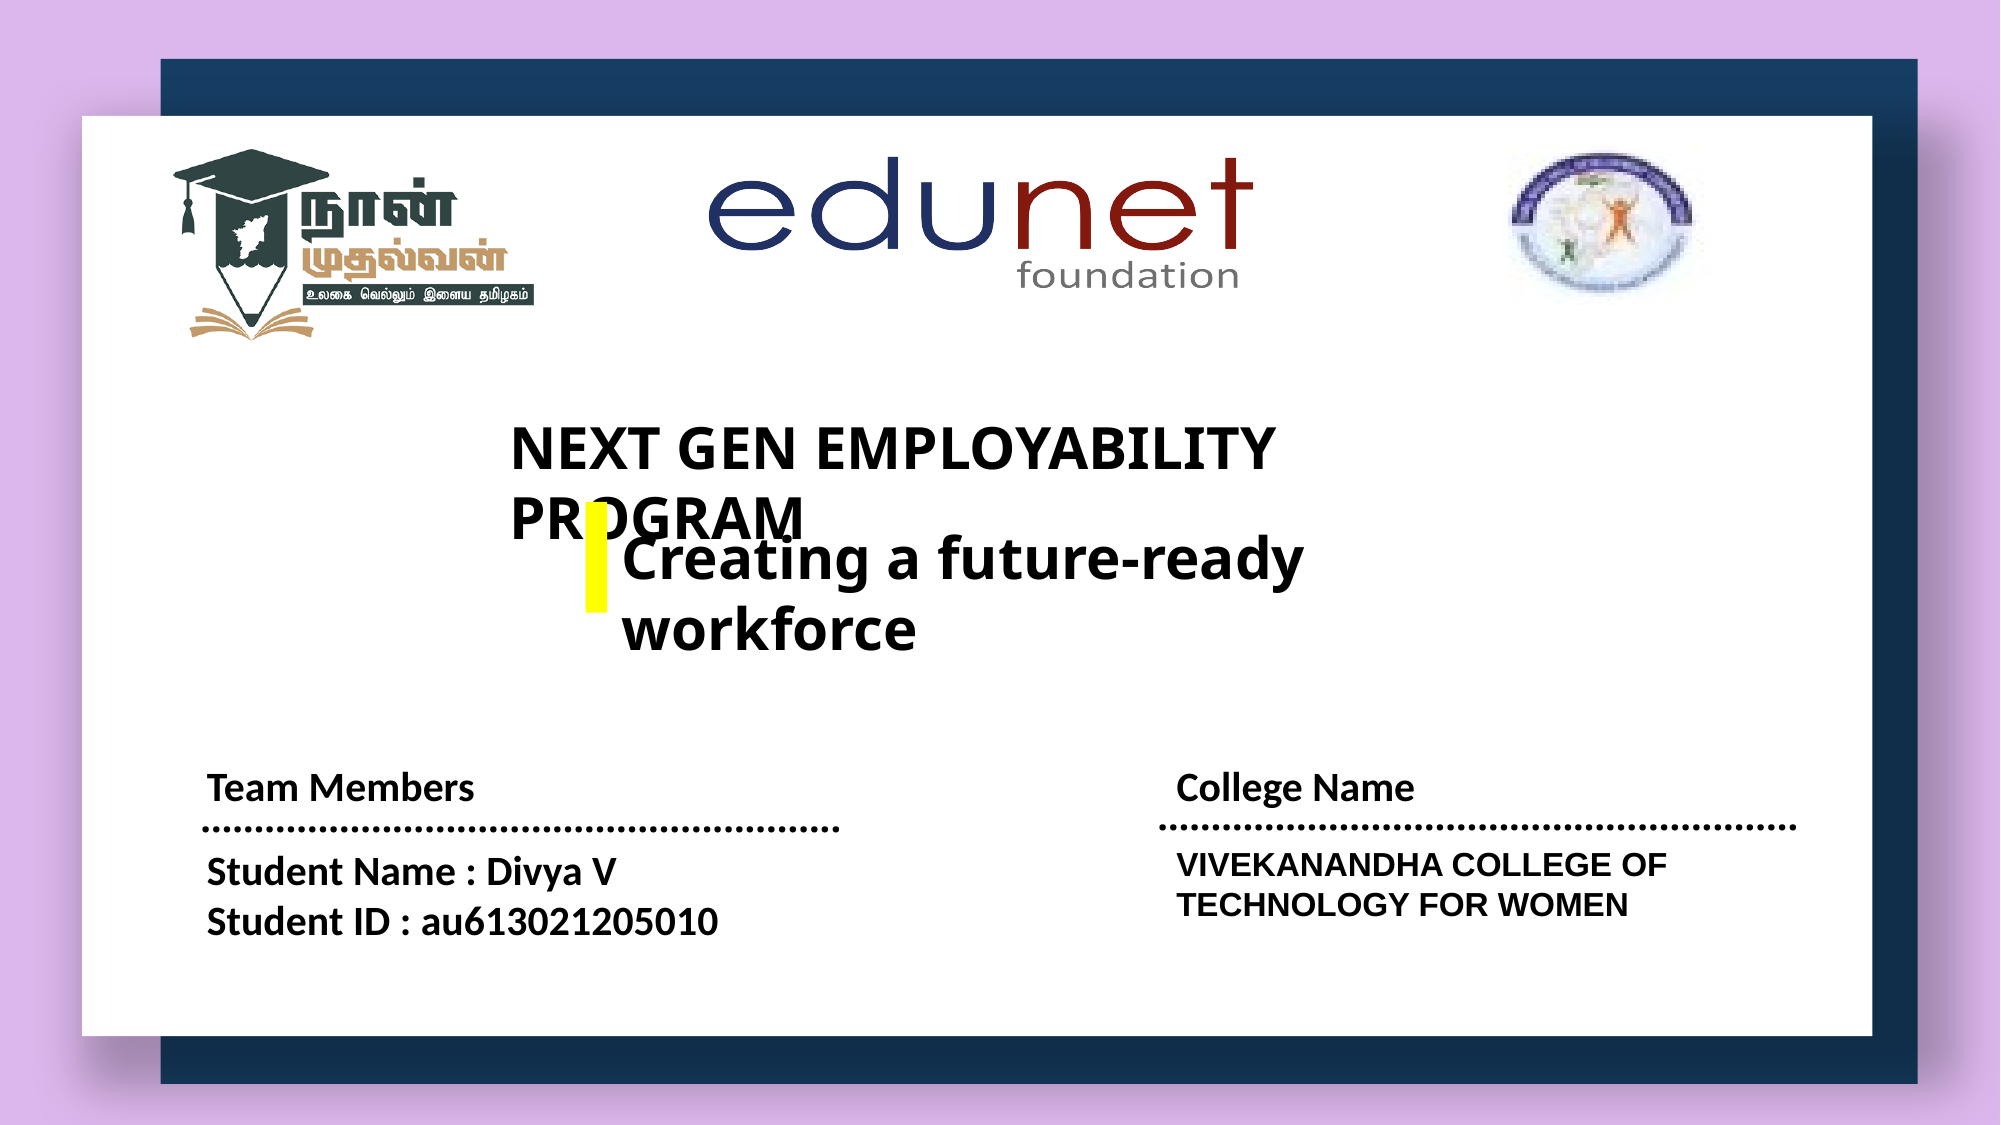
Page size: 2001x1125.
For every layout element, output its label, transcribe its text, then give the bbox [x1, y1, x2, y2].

picture [1497, 143, 1714, 305]
picture [160, 138, 540, 347]
text_box NEXT GEN EMPLOYABILITY PROGRAM [494, 403, 1540, 559]
text_box Creating a future-ready workforce [607, 514, 1540, 669]
text_box VIVEKANANDHA COLLEGE OF TECHNOLOGY FOR WOMEN [1161, 836, 1844, 931]
text_box [81, 114, 1874, 1038]
text_box [159, 57, 1919, 93]
text_box ………………………………………............... [1142, 818, 1825, 846]
text_box Student Name : Divya V Student ID : au613021205010 [192, 836, 929, 951]
text_box Team Members [192, 760, 1142, 818]
text_box College Name [1142, 760, 2000, 818]
picture [695, 151, 1259, 297]
text_box ………………………………………............... [185, 790, 868, 848]
text_box [584, 500, 609, 614]
